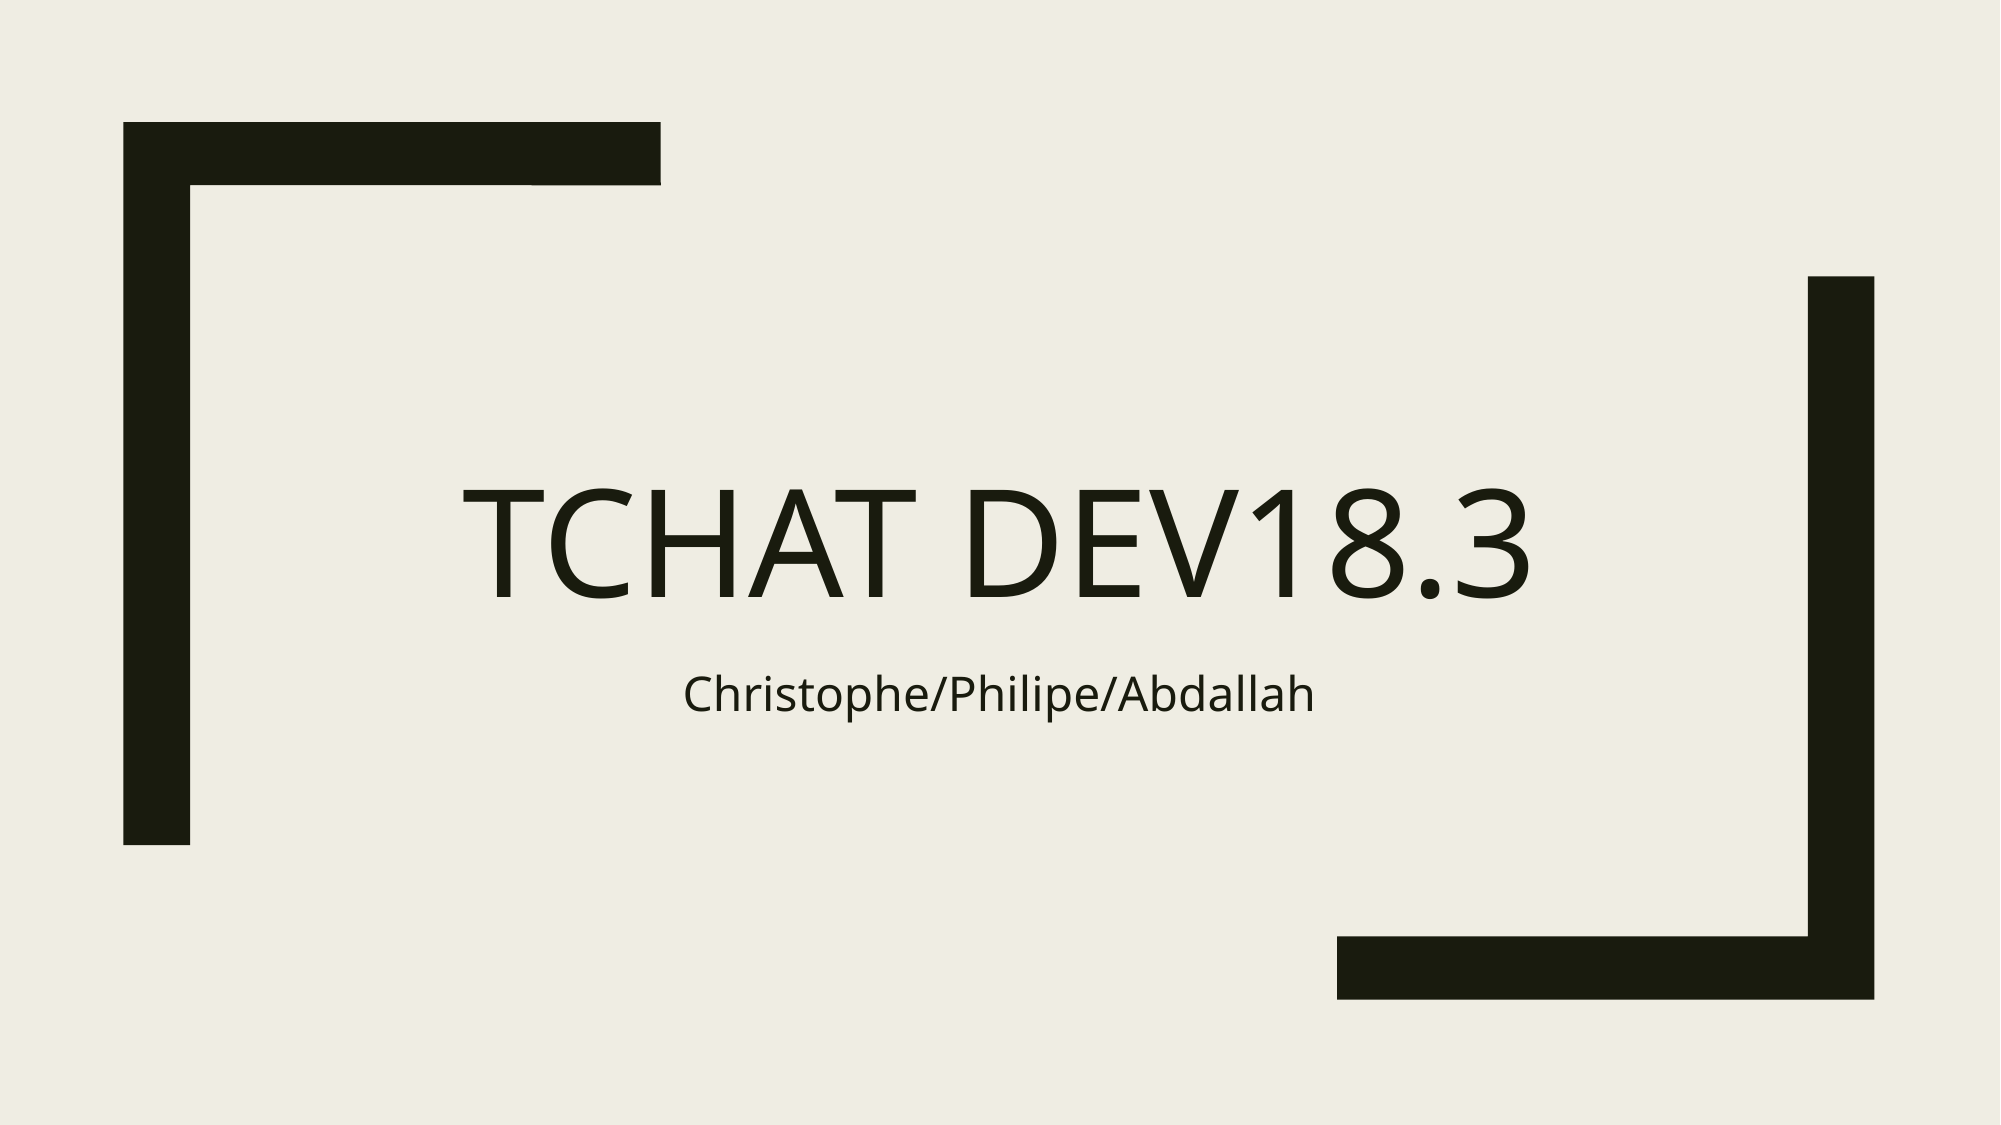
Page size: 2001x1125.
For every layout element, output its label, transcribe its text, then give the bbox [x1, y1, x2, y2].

subtitle Christophe/Philipe/Abdallah [439, 649, 1561, 828]
title TCHAT DEV18.3 [314, 293, 1686, 638]
